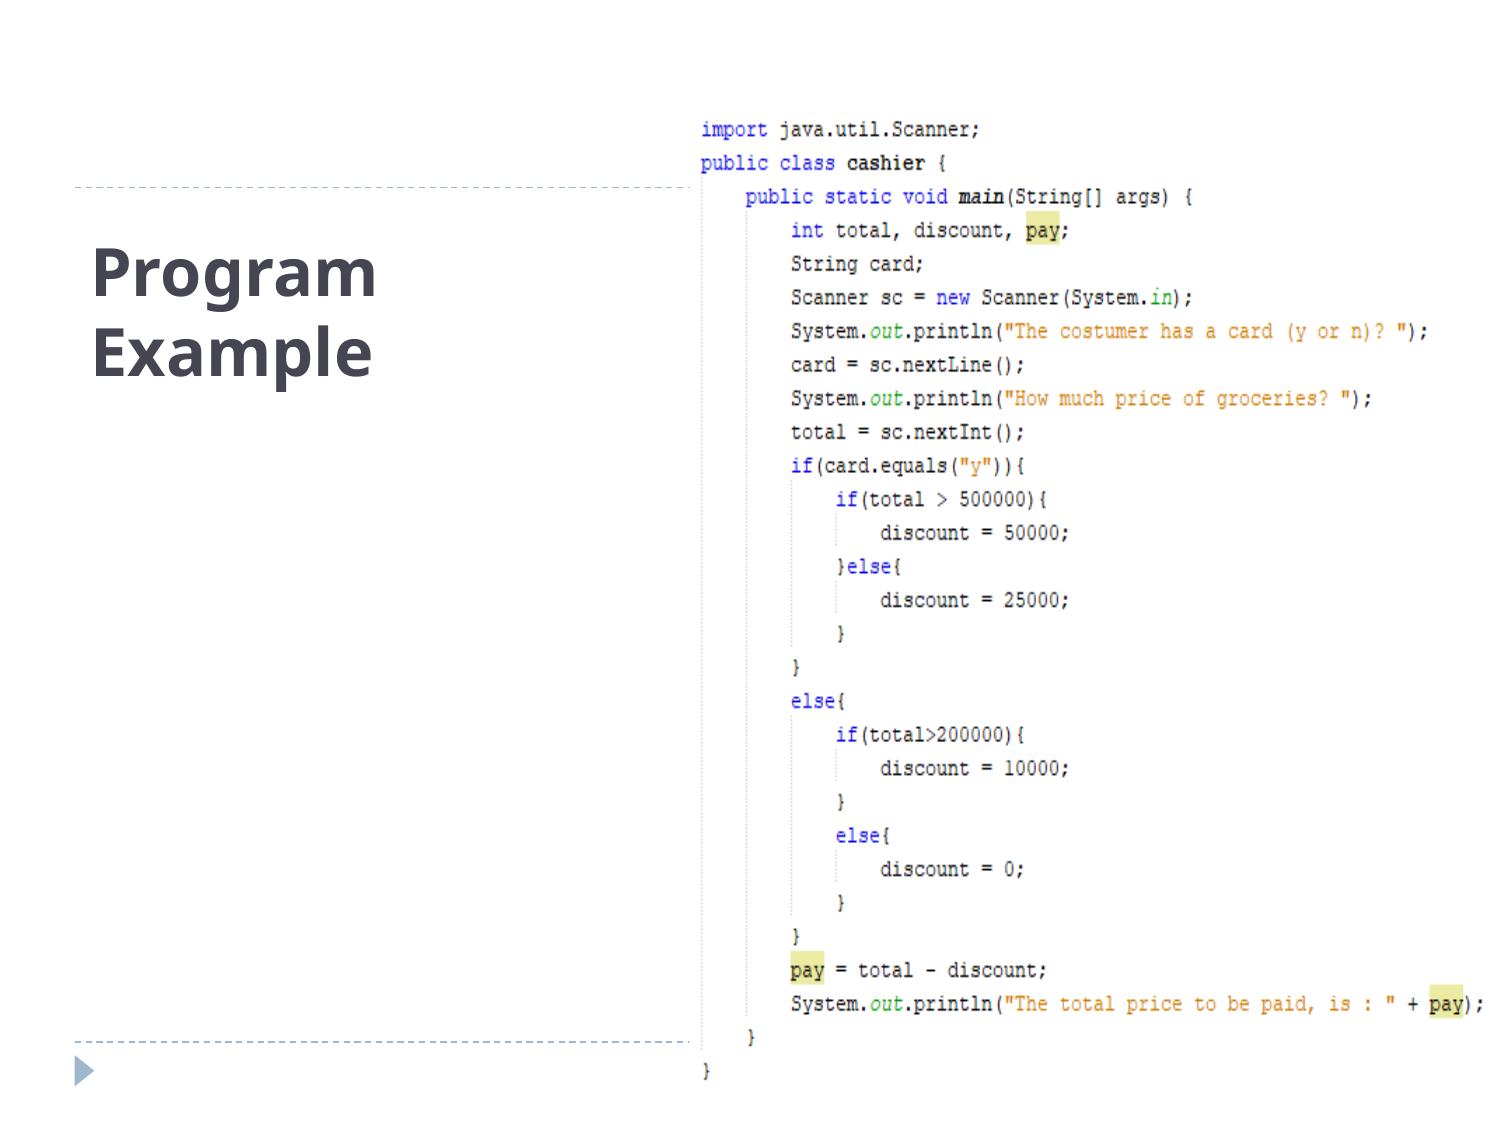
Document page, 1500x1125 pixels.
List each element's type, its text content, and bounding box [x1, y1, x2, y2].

picture [689, 114, 1500, 1083]
title Program Example [75, 24, 641, 398]
